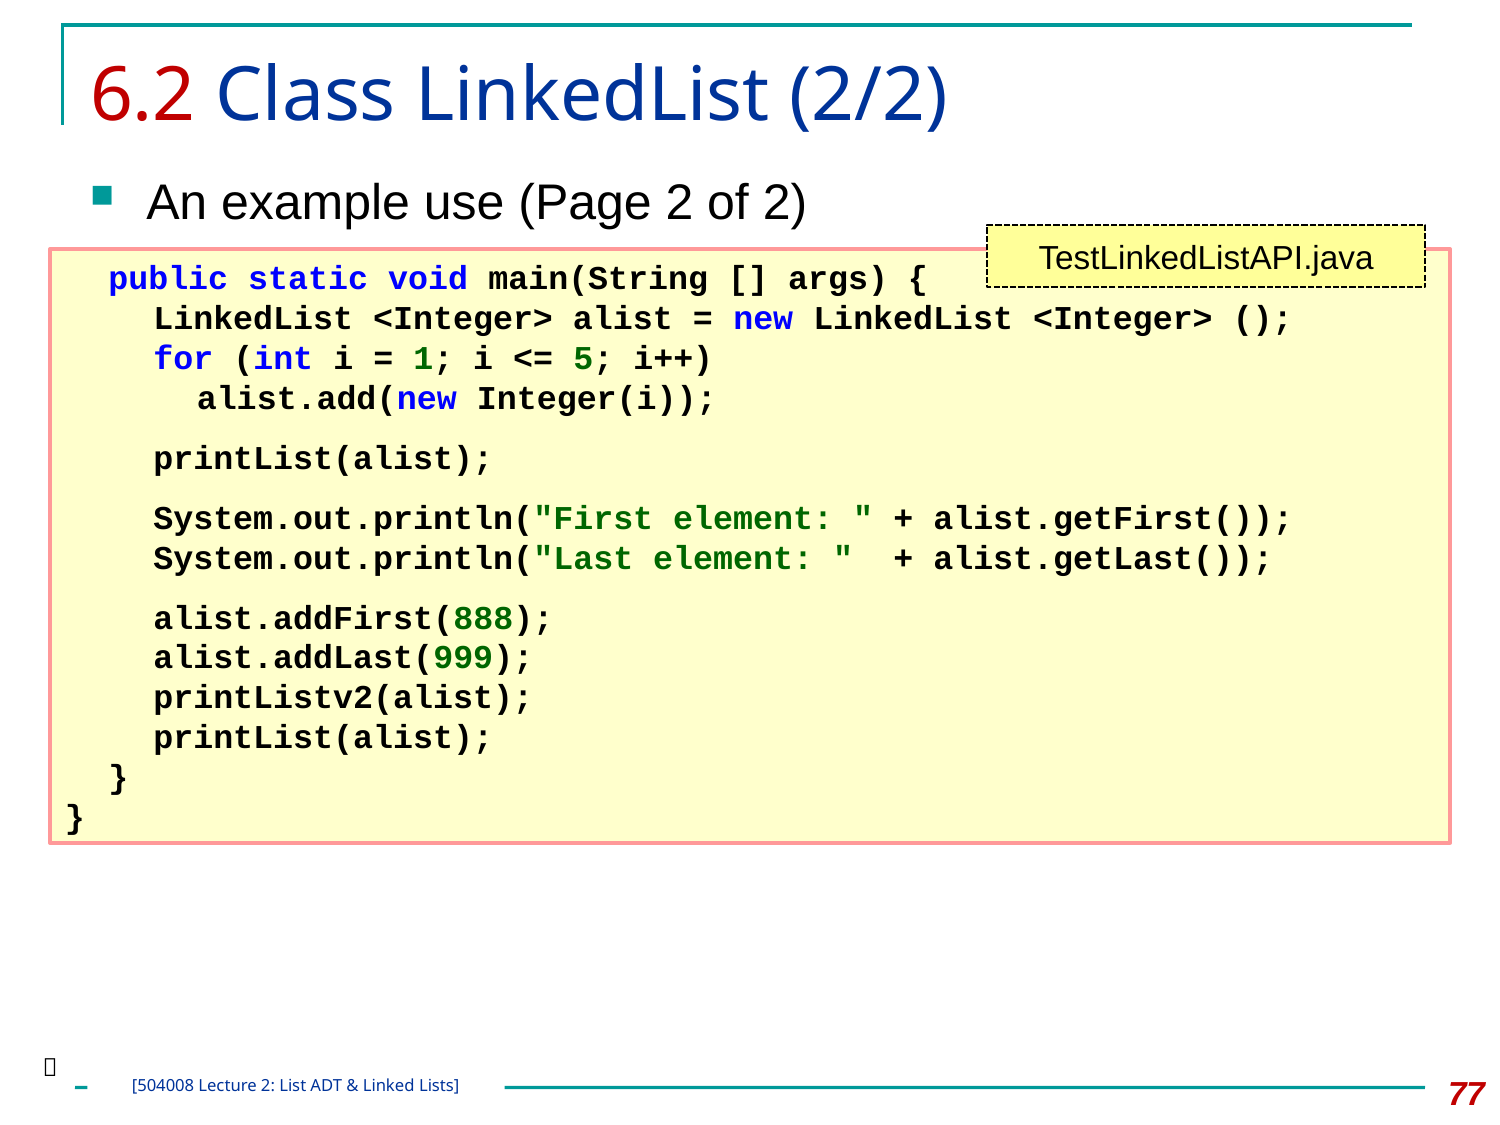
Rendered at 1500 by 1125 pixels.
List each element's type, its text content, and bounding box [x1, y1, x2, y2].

title 6.2 Class LinkedList (2/2) [74, 37, 1426, 162]
slide_number 77 [1400, 1065, 1500, 1125]
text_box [49, 224, 1451, 851]
text_box [504008 Lecture 2: List ADT & Linked Lists] [87, 1074, 505, 1105]
text_box  [24, 1050, 75, 1083]
list An example use (Page 2 of 2) [74, 162, 1426, 223]
